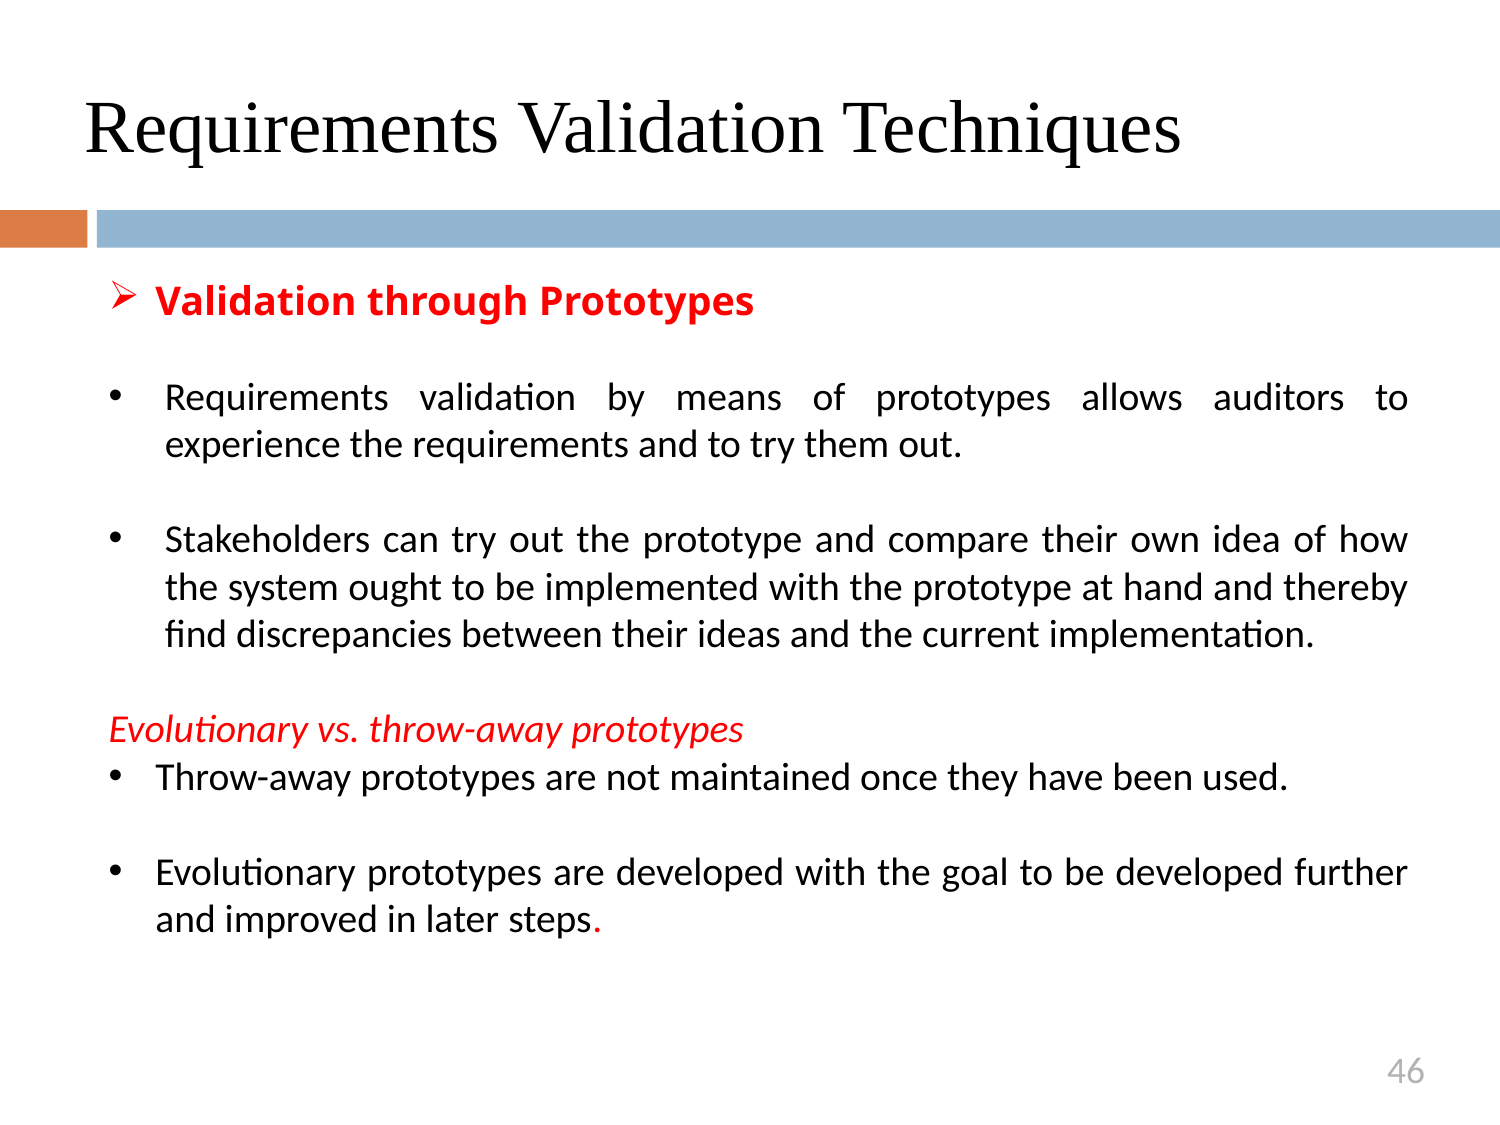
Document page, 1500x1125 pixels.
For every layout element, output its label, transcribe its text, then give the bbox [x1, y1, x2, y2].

text_box Validation through Prototypes Requirements validation by means of prototypes allows auditors to experience the requirements and to try them out. Stakeholders can try out the prototype and compare their own idea of how the system ought to be implemented with the prototype at hand and thereby find discrepancies between their ideas and the current implementation. Evolutionary vs. throw-away prototypes Throw-away prototypes are not maintained once they have been used. Evolutionary prototypes are developed with the goal to be developed further and improved in later steps. [93, 268, 1426, 949]
title Requirements Validation Techniques [82, 75, 1338, 266]
slide_number 46 [1080, 1046, 1425, 1103]
